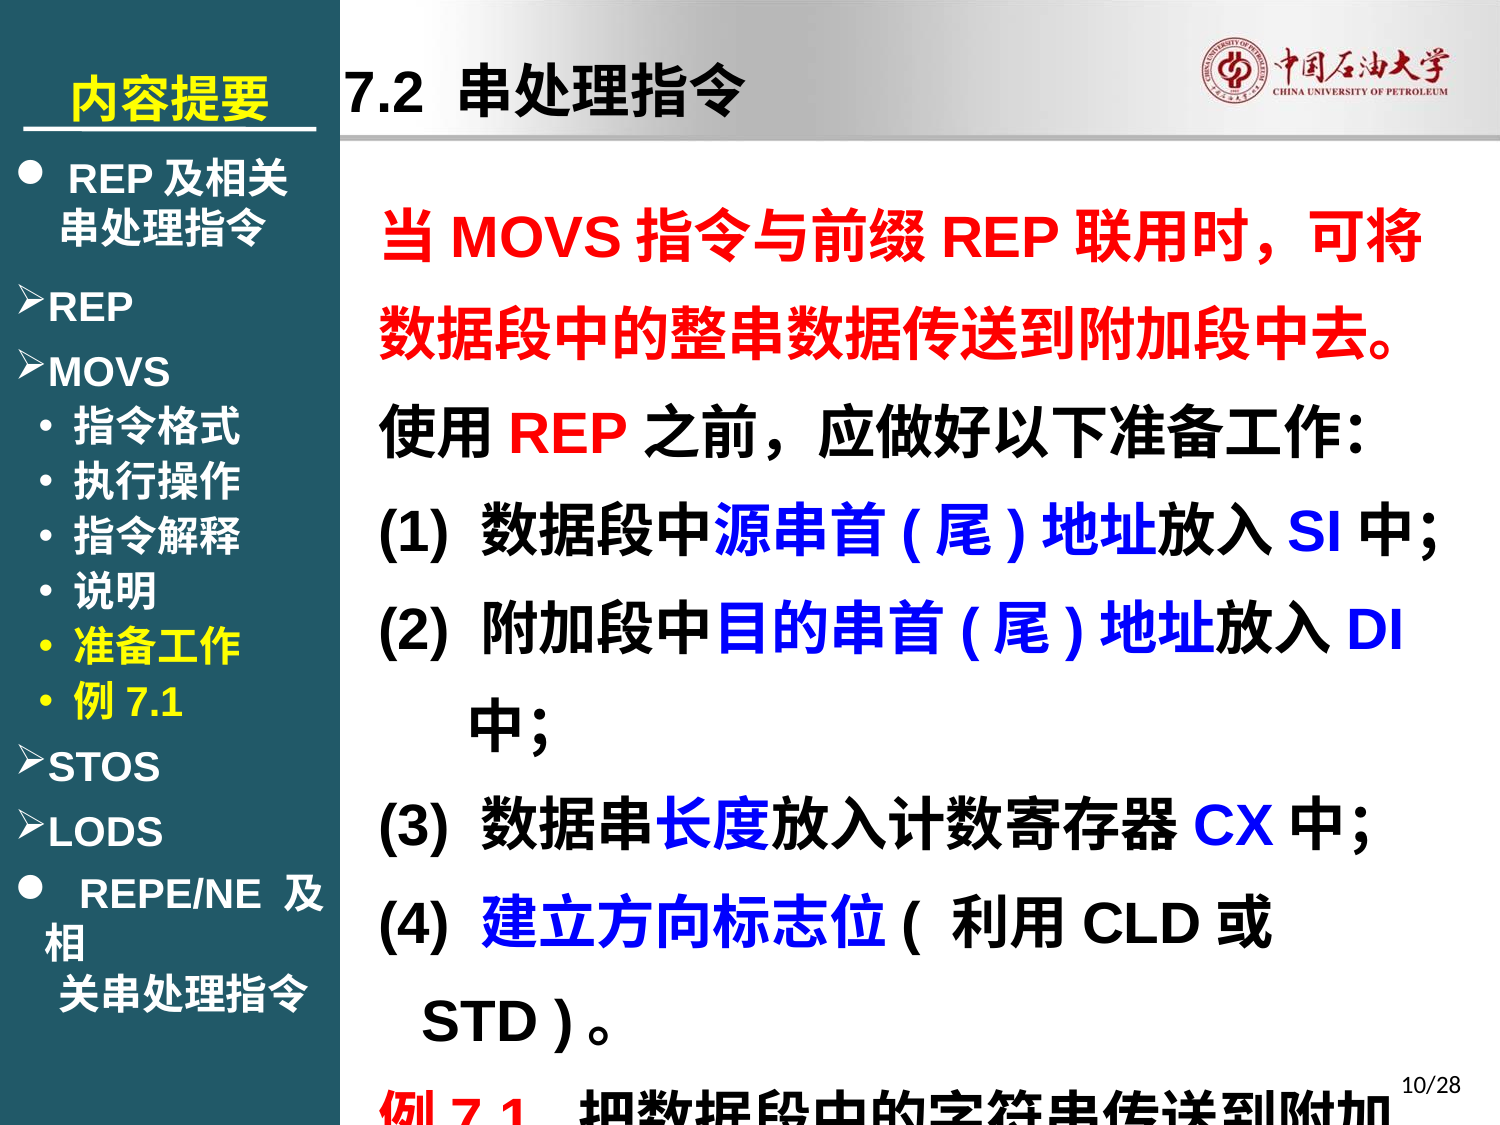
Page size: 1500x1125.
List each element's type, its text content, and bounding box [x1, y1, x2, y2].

list 当MOVS指令与前缀REP联用时，可将数据段中的整串数据传送到附加段中去。 使用REP之前，应做好以下准备工作： (1) 数据段中源串首(尾)地址放入SI中； (2) 附加段中目的串首(尾)地址放入DI中； (3) 数据串长度放入计数寄存器CX中； (4) 建立方向标志位( 利用CLD或STD )。 例7.1 把数据段中的字符串传送到附加段的缓冲区中。 [363, 163, 1466, 1055]
picture [342, 0, 1500, 1125]
text_box 内容提要 REP及相关 串处理指令 REP MOVS 指令格式 执行操作 指令解释 说明 准备工作 例7.1 STOS LODS REPE/NE及相 关串处理指令 [0, 0, 342, 1125]
text_box 7.2 串处理指令 [329, 46, 862, 132]
slide_number 10/28 [1349, 1053, 1477, 1114]
